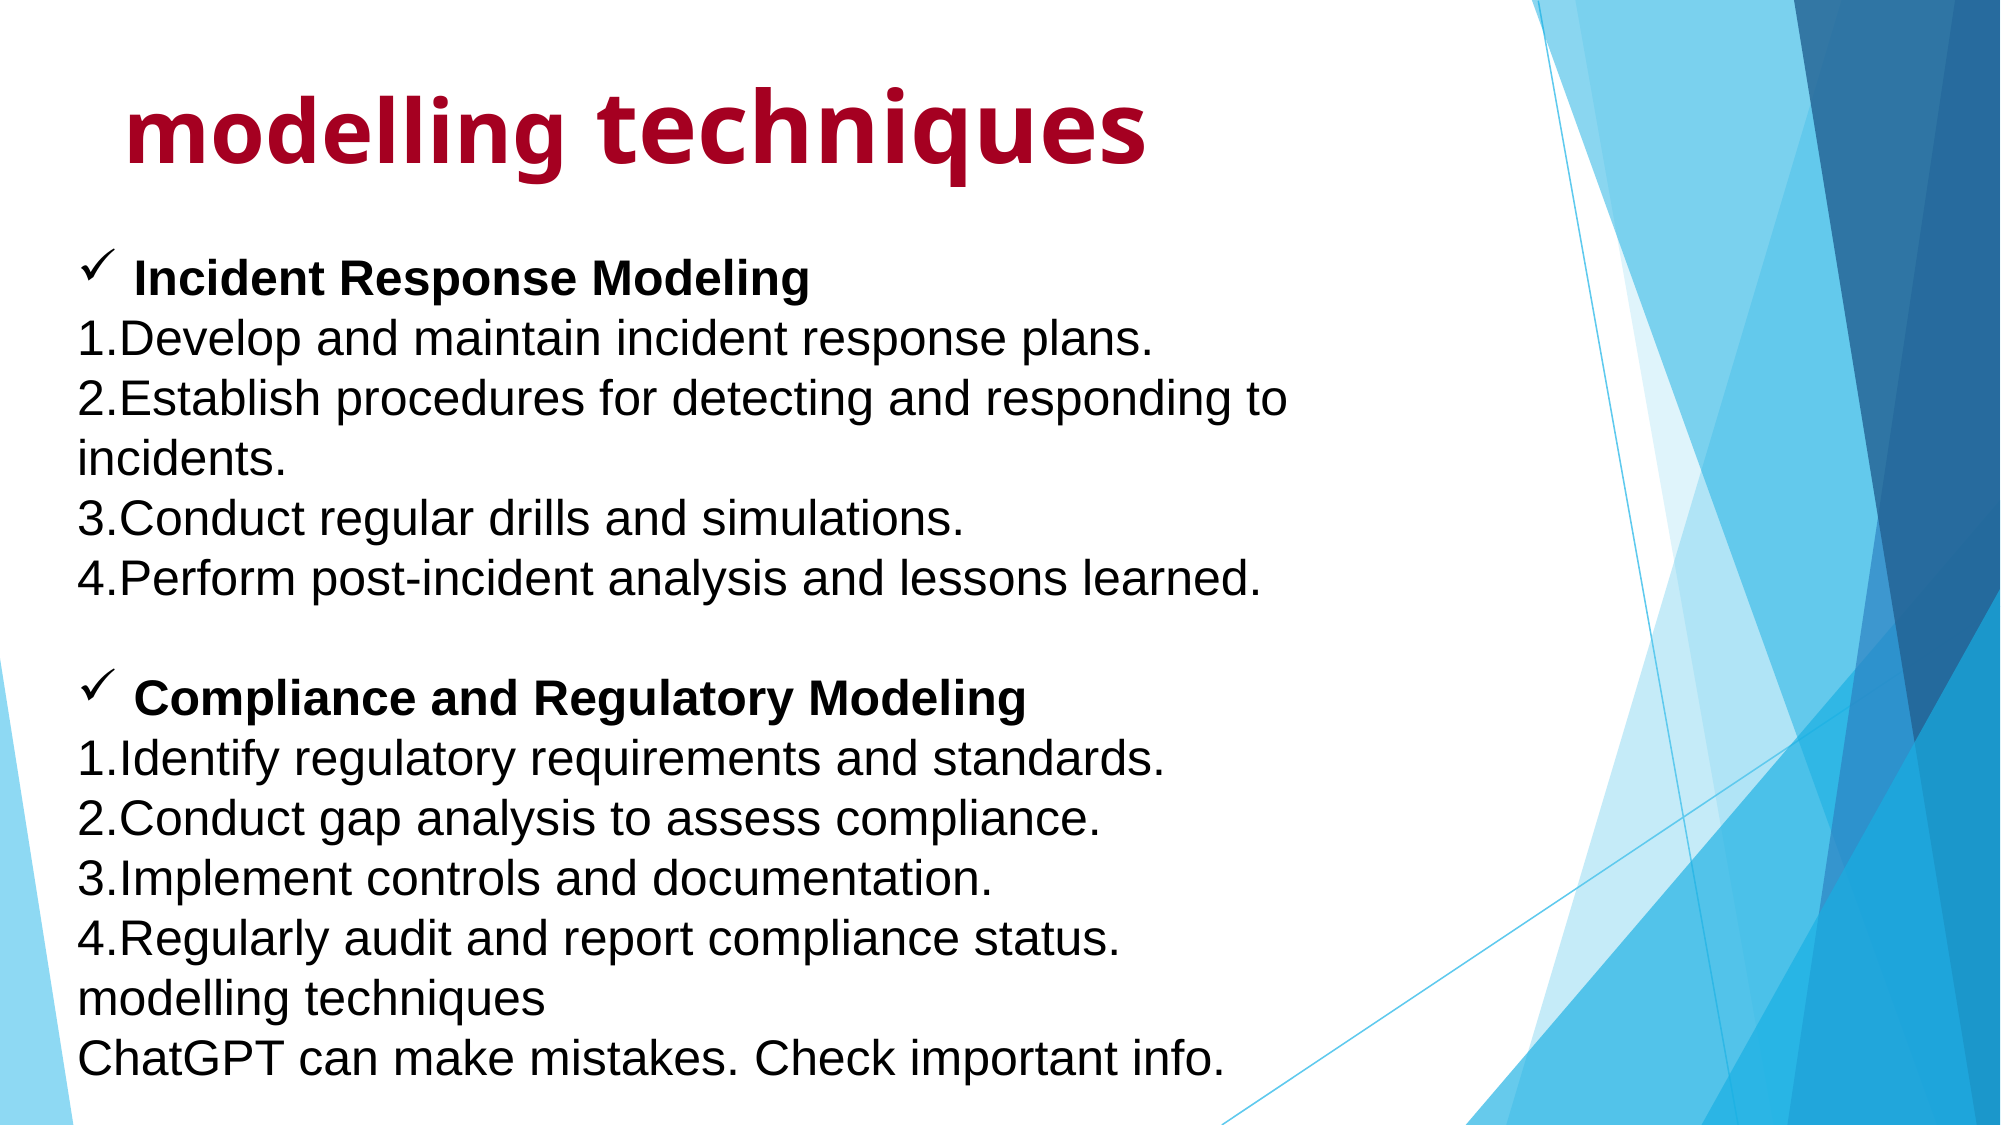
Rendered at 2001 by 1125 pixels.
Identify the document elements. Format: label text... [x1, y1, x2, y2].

title modelling techniques [123, 63, 1863, 175]
text_box Incident Response Modeling Develop and maintain incident response plans. Establish procedures for detecting and responding to incidents. Conduct regular drills and simulations. Perform post-incident analysis and lessons learned. Compliance and Regulatory Modeling Identify regulatory requirements and standards. Conduct gap analysis to assess compliance. Implement controls and documentation. Regularly audit and report compliance status. modelling techniques ChatGPT can make mistakes. Check important info. [62, 238, 1502, 1093]
